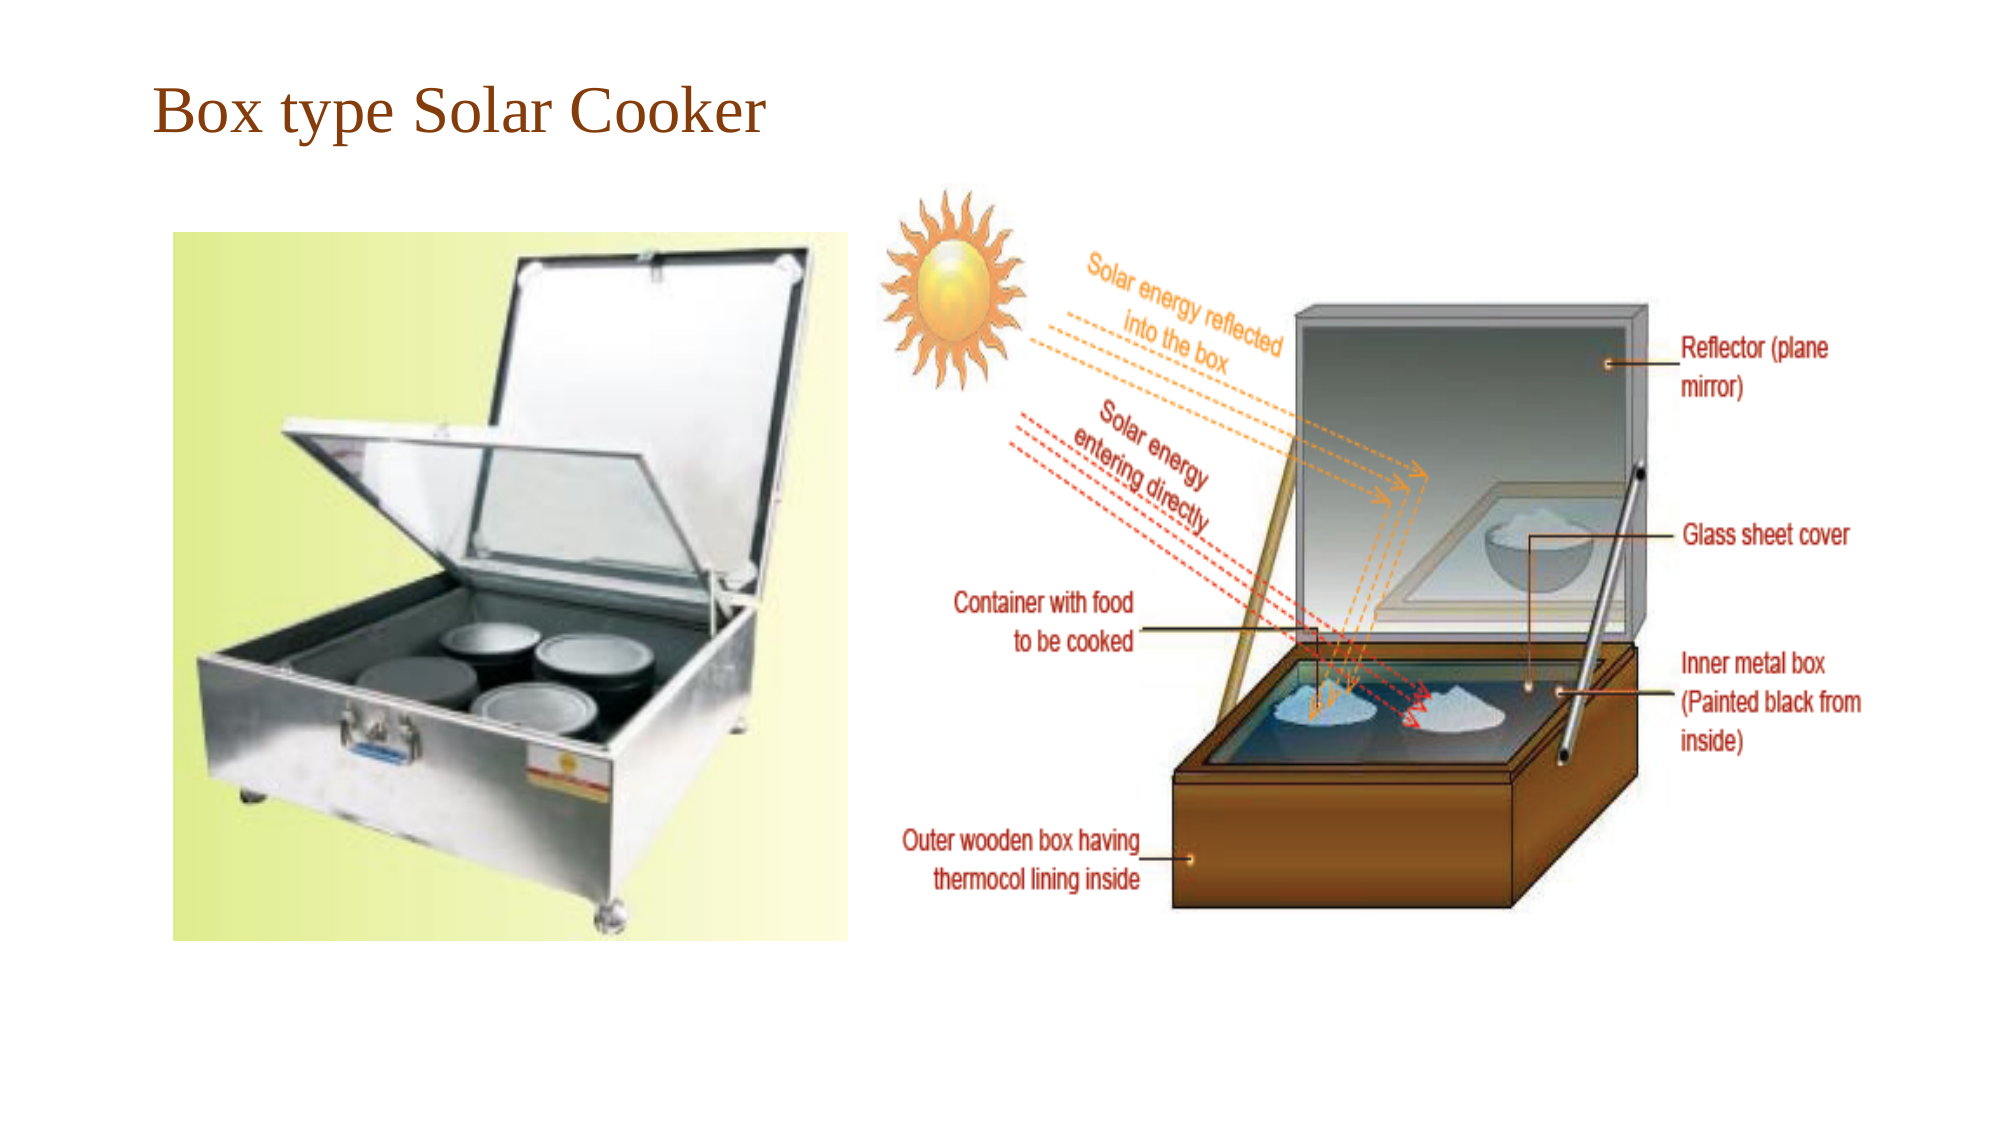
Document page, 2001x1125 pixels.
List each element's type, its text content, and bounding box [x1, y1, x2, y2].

picture [173, 232, 848, 941]
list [868, 162, 1910, 941]
title Box type Solar Cooker [137, 59, 1863, 163]
